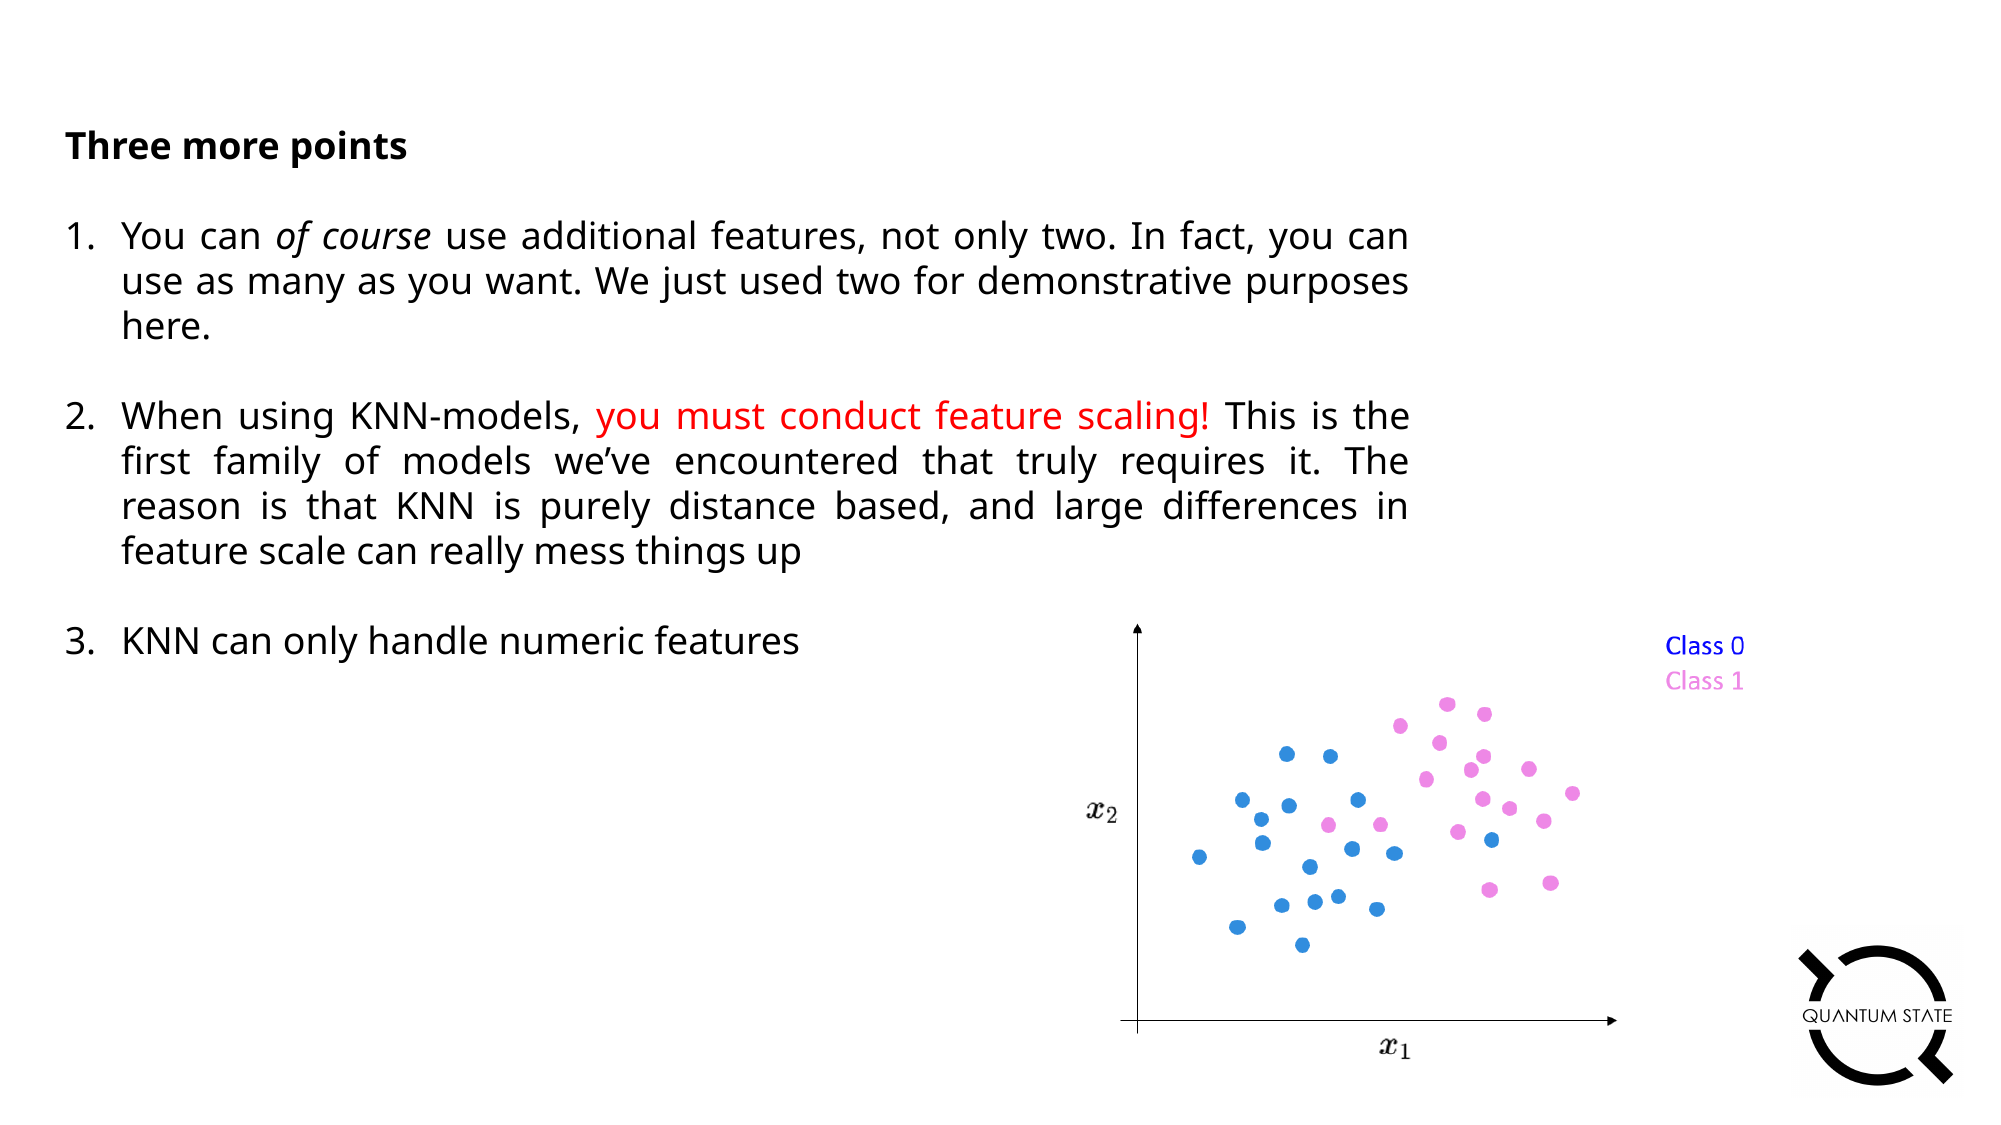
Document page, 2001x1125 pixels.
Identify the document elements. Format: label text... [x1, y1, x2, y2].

text_box Three more points You can of course use additional features, not only two. In fact, you can use as many as you want. We just used two for demonstrative purposes here. When using KNN-models, you must conduct feature scaling! This is the first family of models we’ve encountered that truly requires it. The reason is that KNN is purely distance based, and large differences in feature scale can really mess things up KNN can only handle numeric features [50, 114, 1426, 850]
picture [1791, 925, 1964, 1098]
picture [1080, 601, 1760, 1071]
